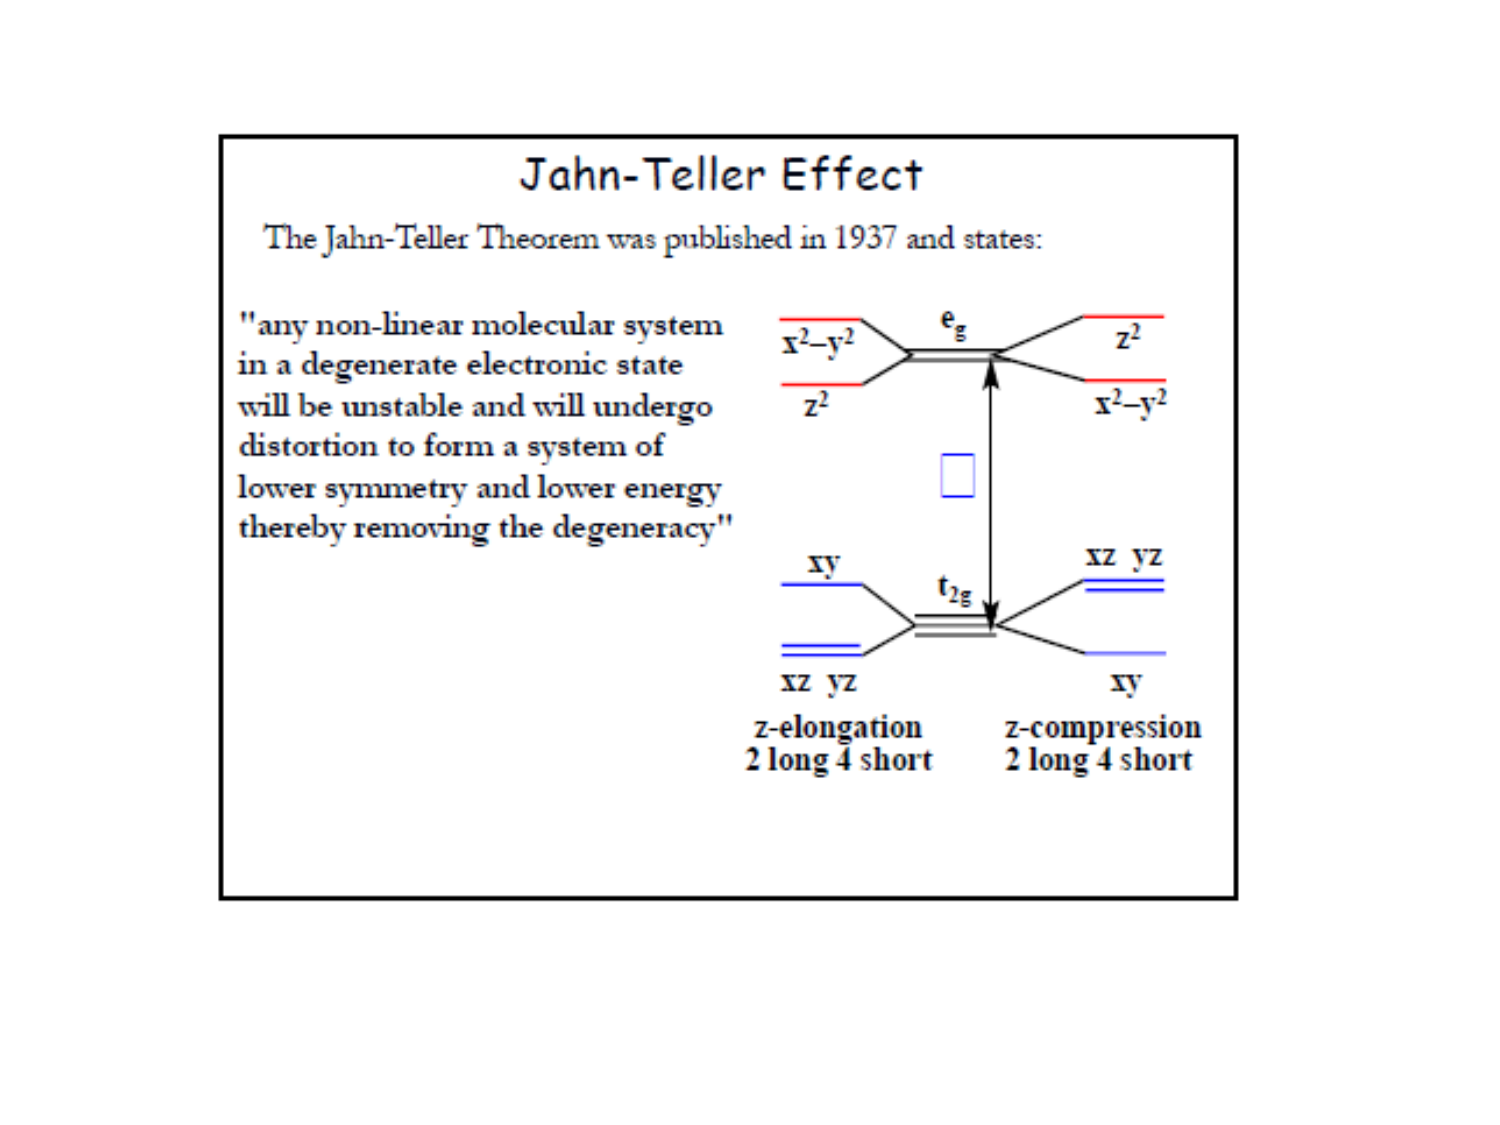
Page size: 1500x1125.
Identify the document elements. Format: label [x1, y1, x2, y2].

picture [210, 128, 1253, 913]
